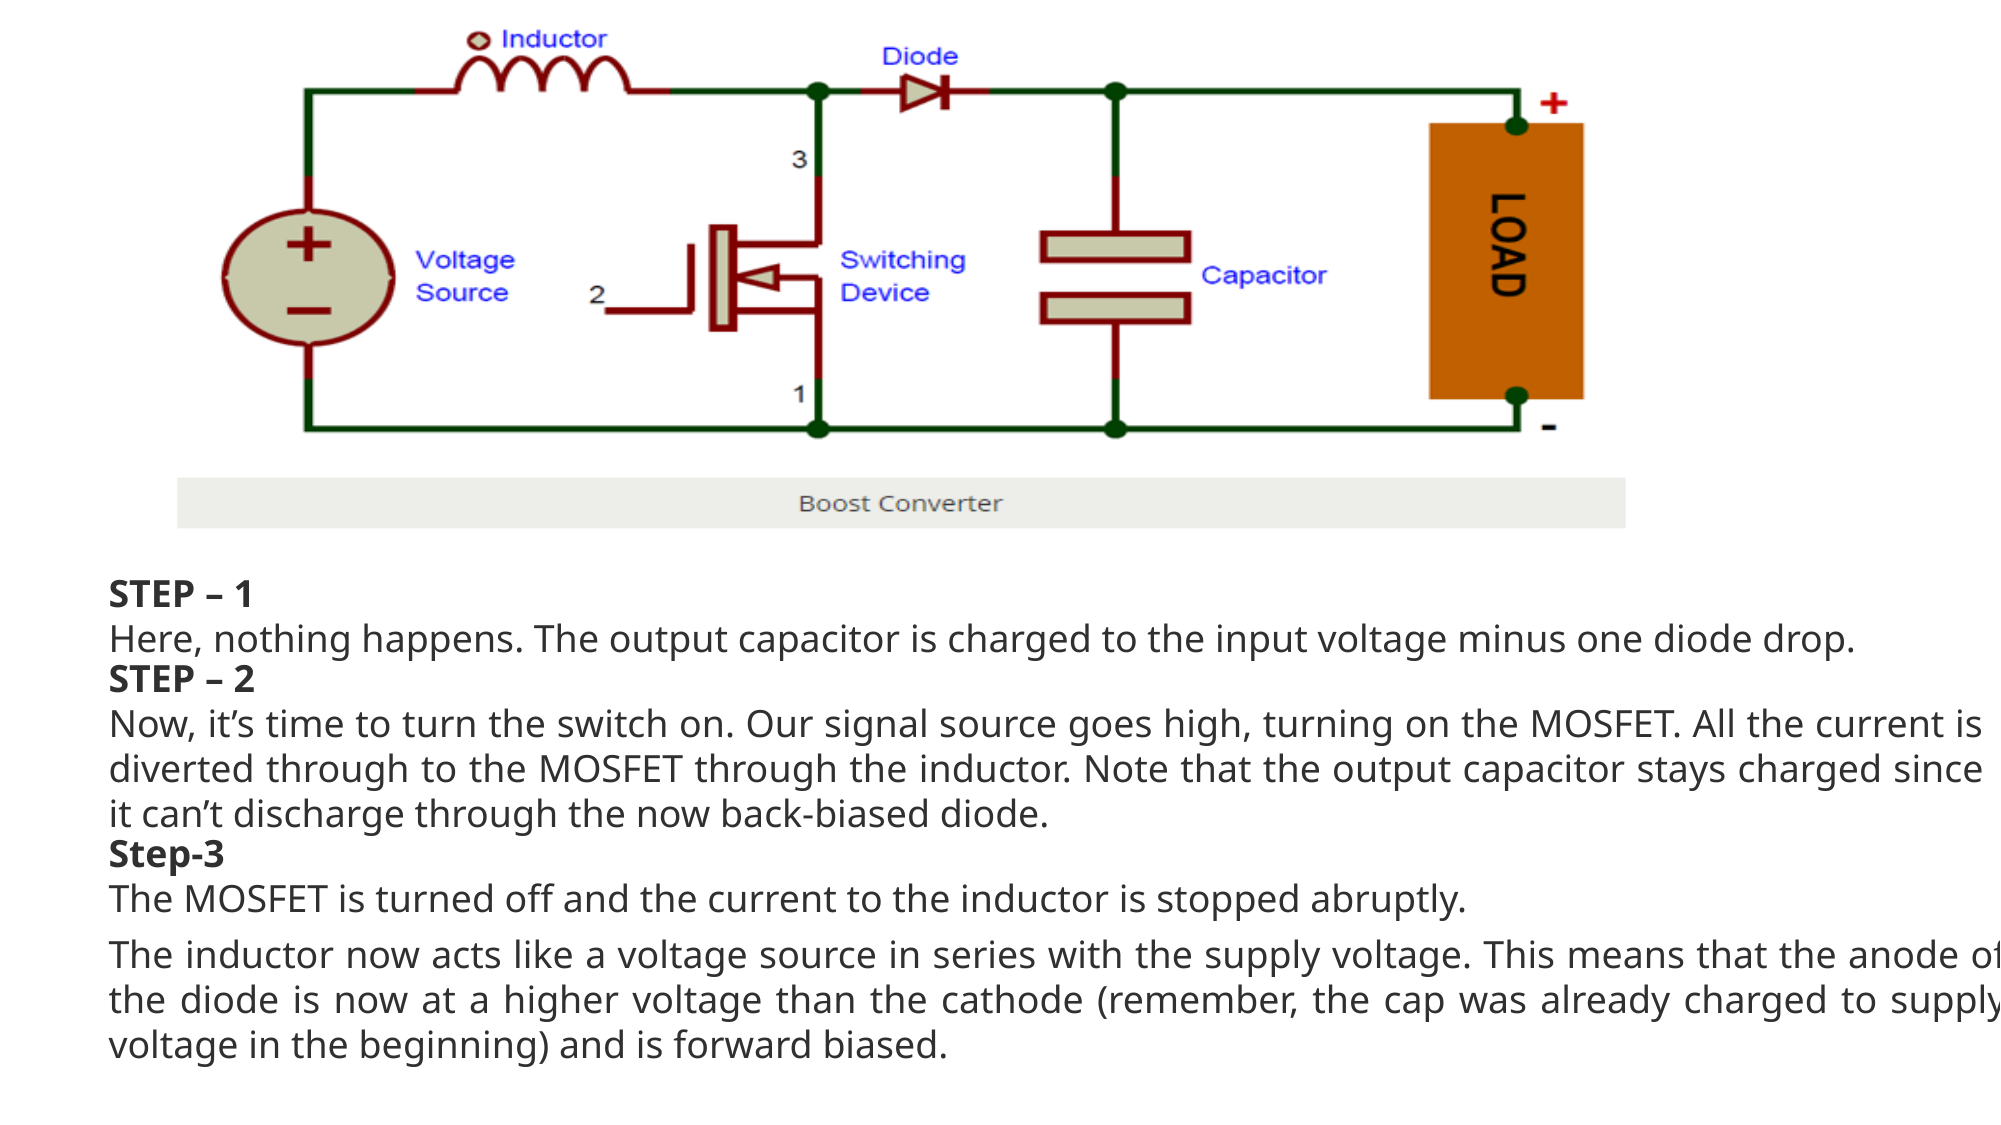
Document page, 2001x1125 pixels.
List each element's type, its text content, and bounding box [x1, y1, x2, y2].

text_box Step-3 The MOSFET is turned off and the current to the inductor is stopped abruptly. [93, 822, 1978, 924]
text_box The inductor now acts like a voltage source in series with the supply voltage. This means that the anode of the diode is now at a higher voltage than the cathode (remember, the cap was already charged to supply voltage in the beginning) and is forward biased. [93, 924, 2000, 1074]
text_box STEP – 1 Here, nothing happens. The output capacitor is charged to the input voltage minus one diode drop. [93, 562, 1878, 647]
text_box STEP – 2 Now, it’s time to turn the switch on. Our signal source goes high, turning on the MOSFET. All the current is diverted through to the MOSFET through the inductor. Note that the output capacitor stays charged since it can’t discharge through the now back-biased diode. [93, 647, 2000, 843]
picture [170, 0, 1655, 550]
